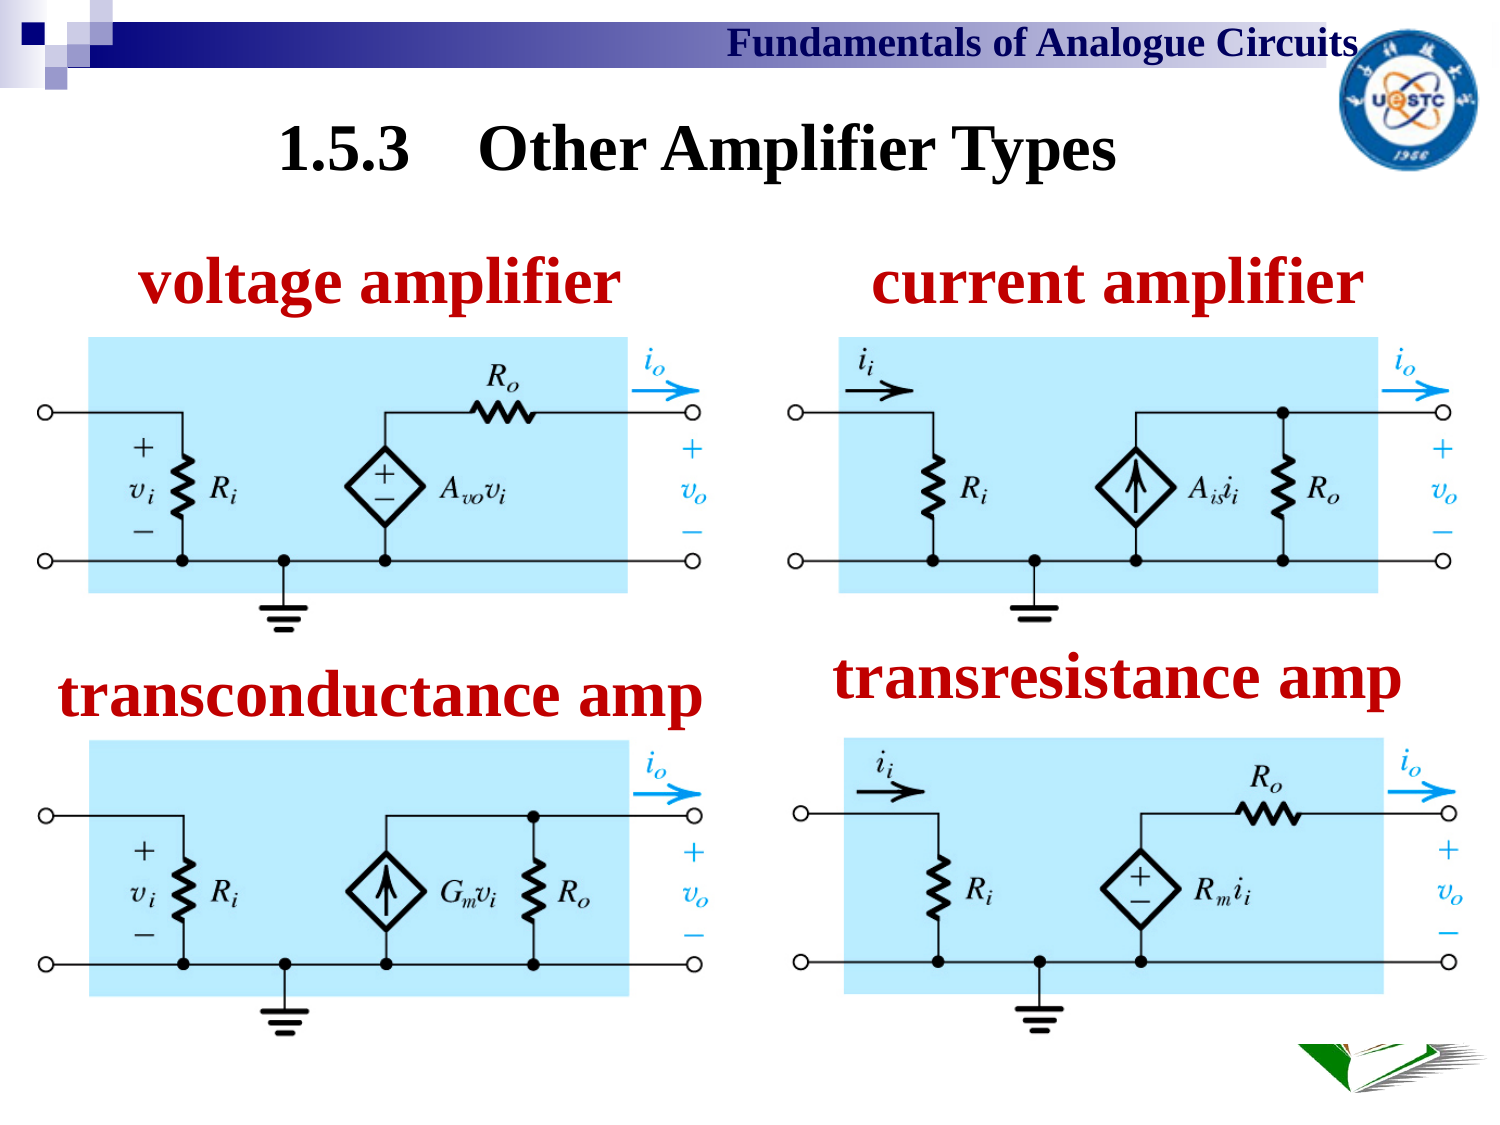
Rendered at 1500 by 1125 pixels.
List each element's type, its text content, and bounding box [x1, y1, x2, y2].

picture [1326, 4, 1493, 183]
text_box 1.5.3 Other Amplifier Types [262, 95, 1188, 199]
text_box voltage amplifier [37, 229, 725, 325]
text_box Fundamentals of Analogue Circuits [723, 12, 1326, 67]
picture [37, 337, 1488, 1093]
text_box current amplifier [774, 229, 1463, 325]
